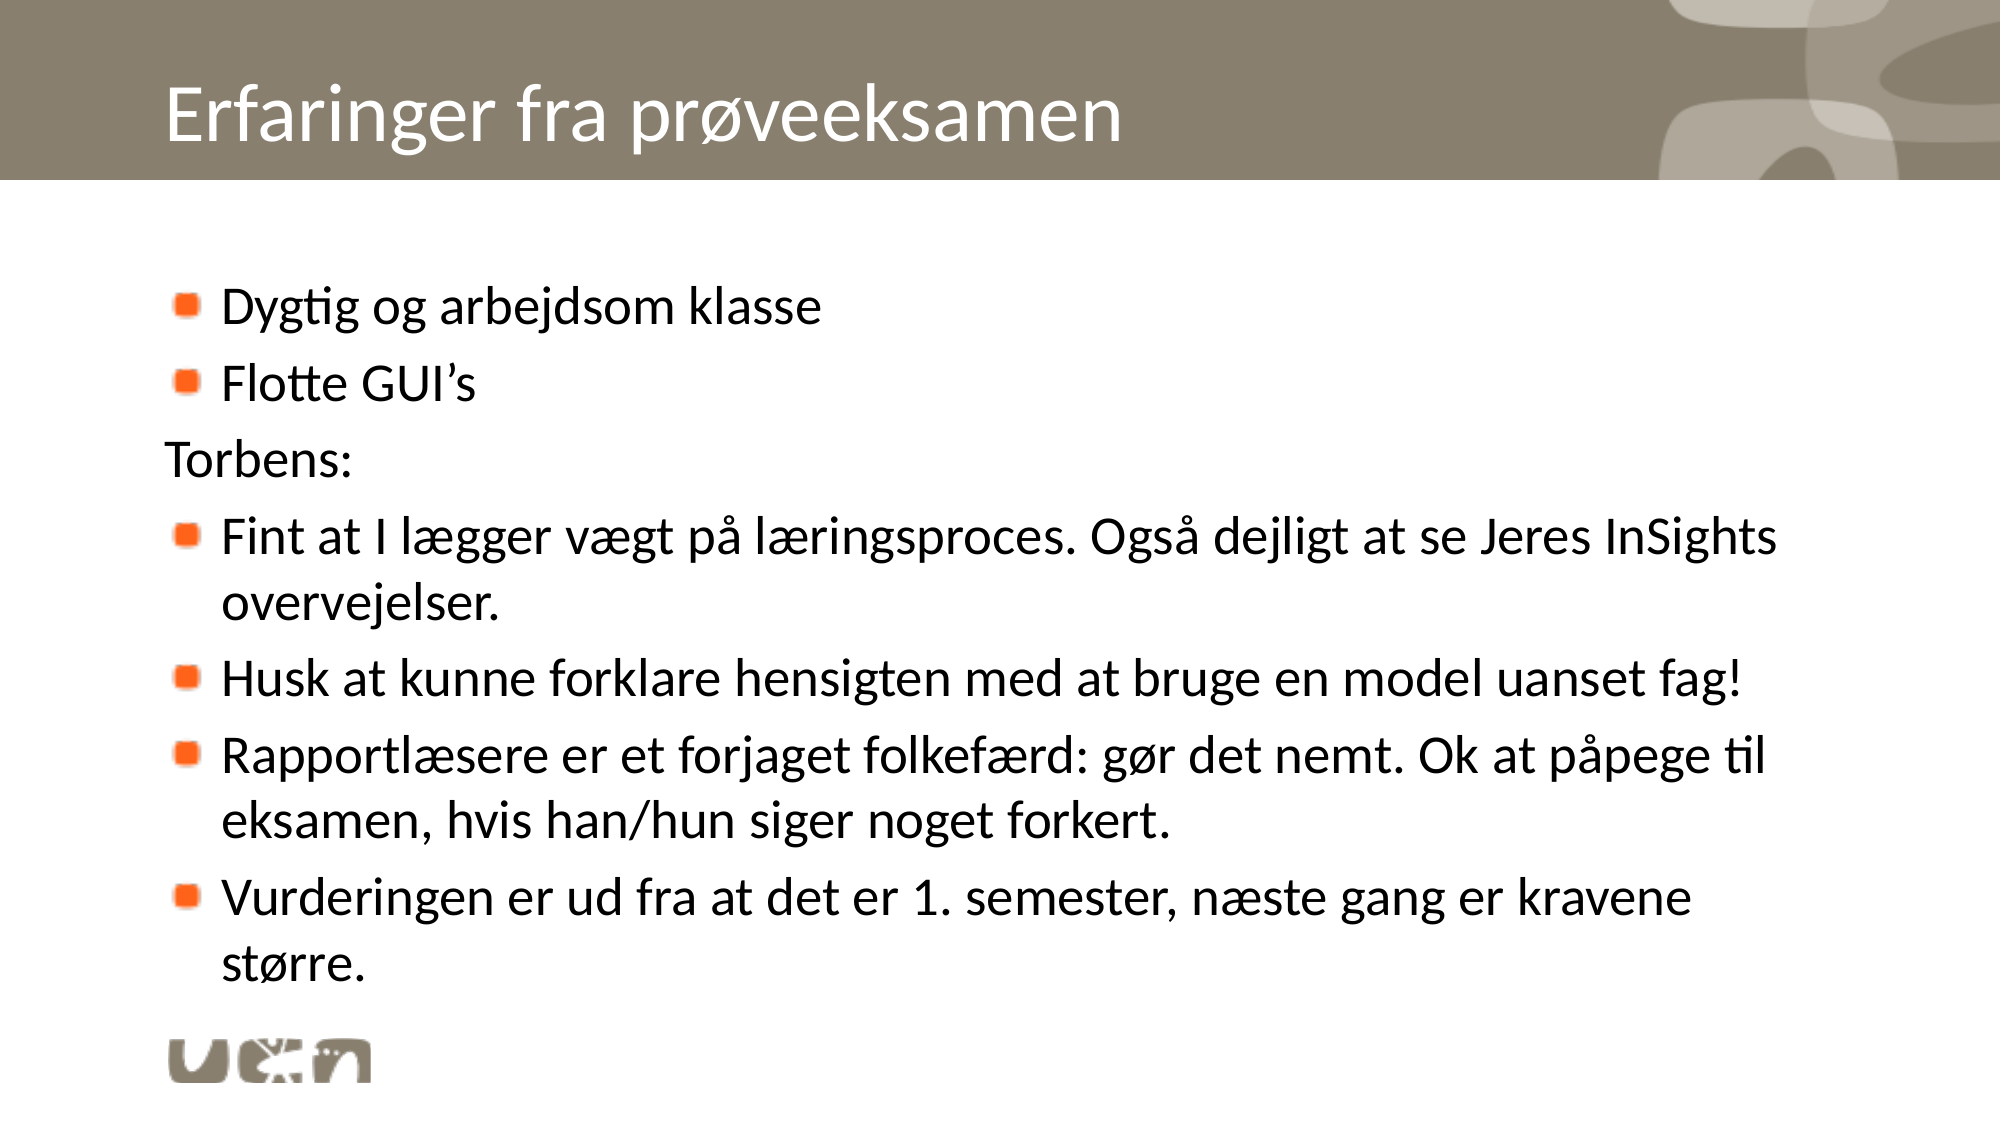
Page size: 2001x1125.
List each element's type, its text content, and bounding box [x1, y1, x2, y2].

title Erfaringer fra prøveeksamen [149, 48, 1846, 166]
list Dygtig og arbejdsom klasse Flotte GUI’s Torbens: Fint at I lægger vægt på læringsproces. Også dejligt at se Jeres InSights overvejelser. Husk at kunne forklare hensigten med at bruge en model uanset fag! Rapportlæsere er et forjaget folkefærd: gør det nemt. Ok at påpege til eksamen, hvis han/hun siger noget forkert. Vurderingen er ud fra at det er 1. semester, næste gang er kravene større. [149, 262, 1846, 1005]
